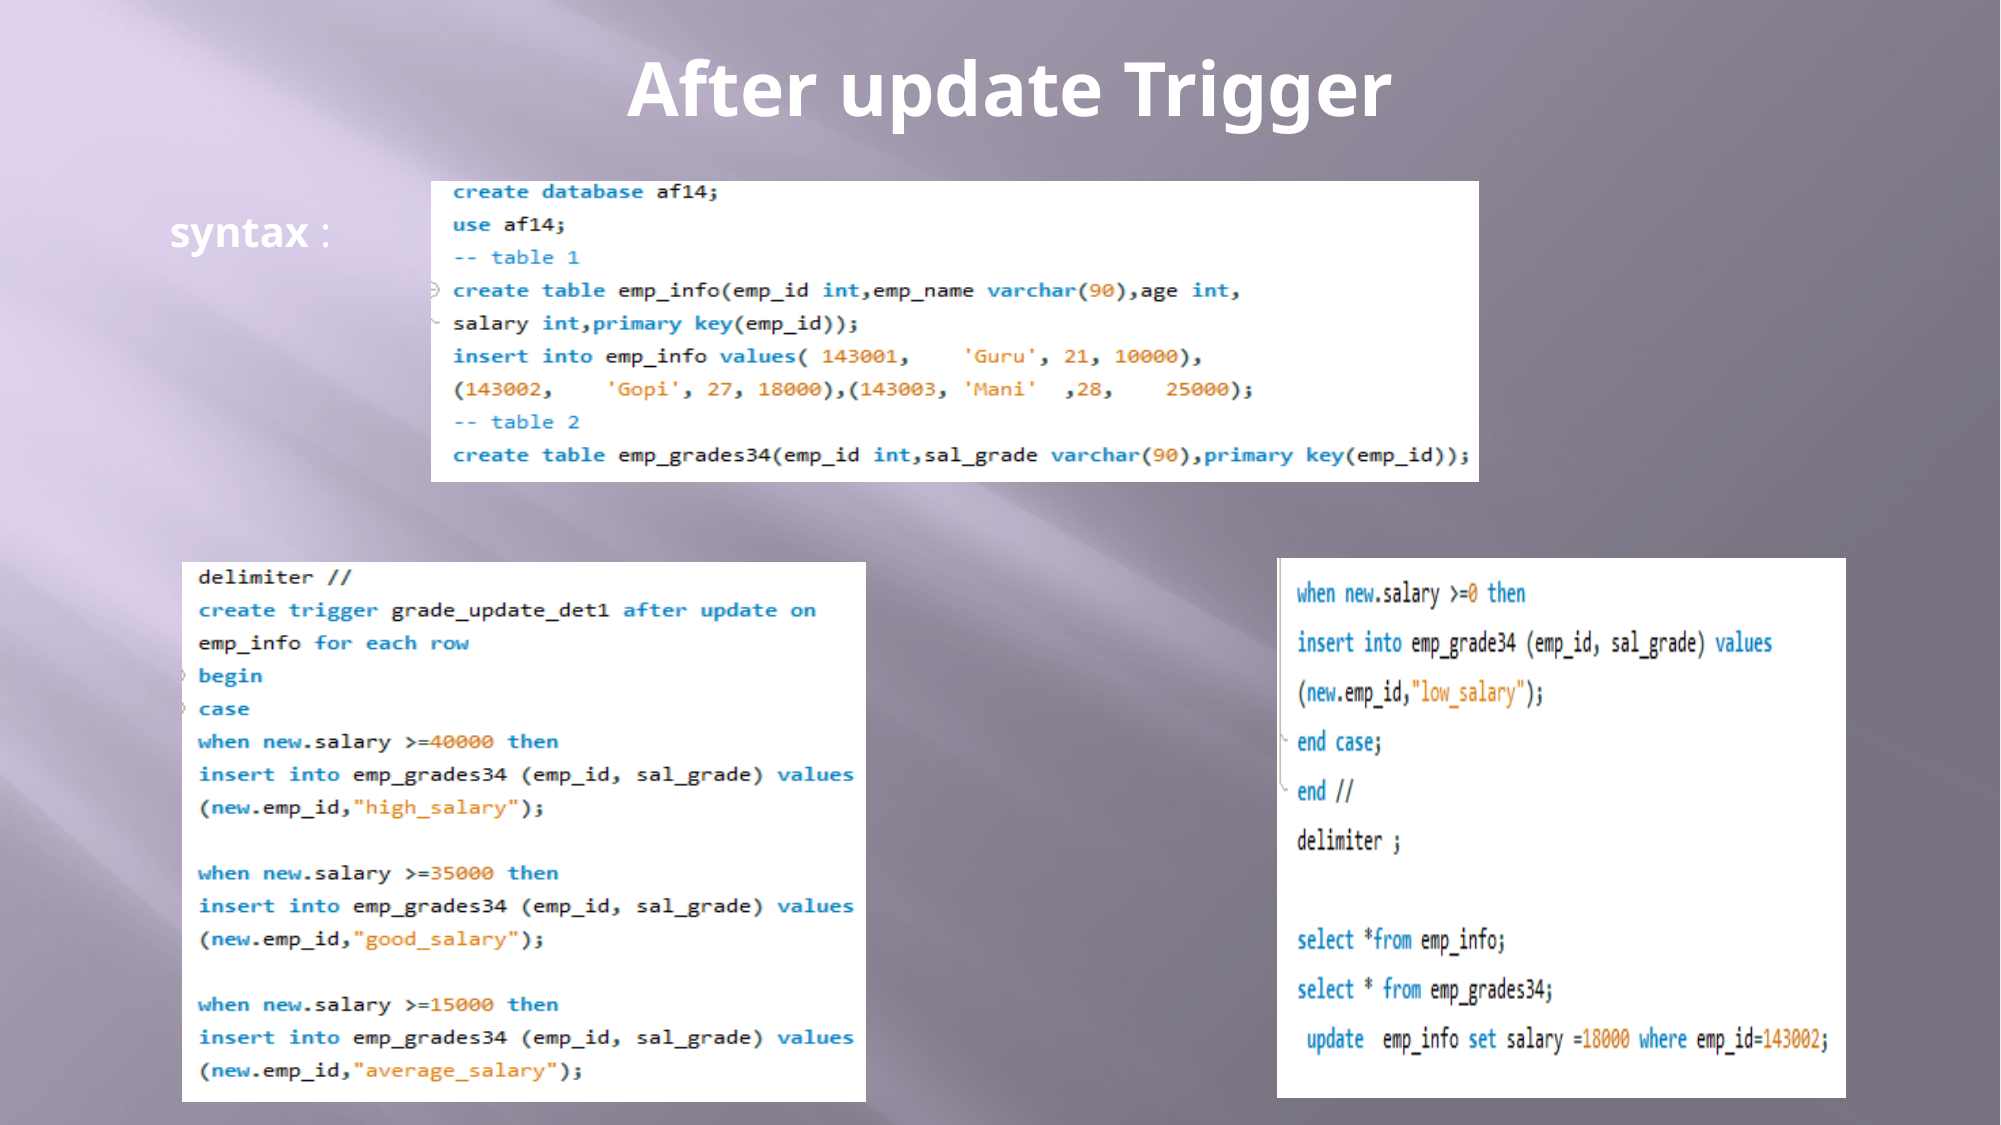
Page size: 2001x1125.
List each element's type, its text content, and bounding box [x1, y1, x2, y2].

text_box syntax : [154, 198, 346, 263]
picture [181, 562, 866, 1102]
picture [1277, 558, 1846, 1099]
text_box After update Trigger [612, 34, 1614, 139]
picture [430, 181, 1479, 482]
